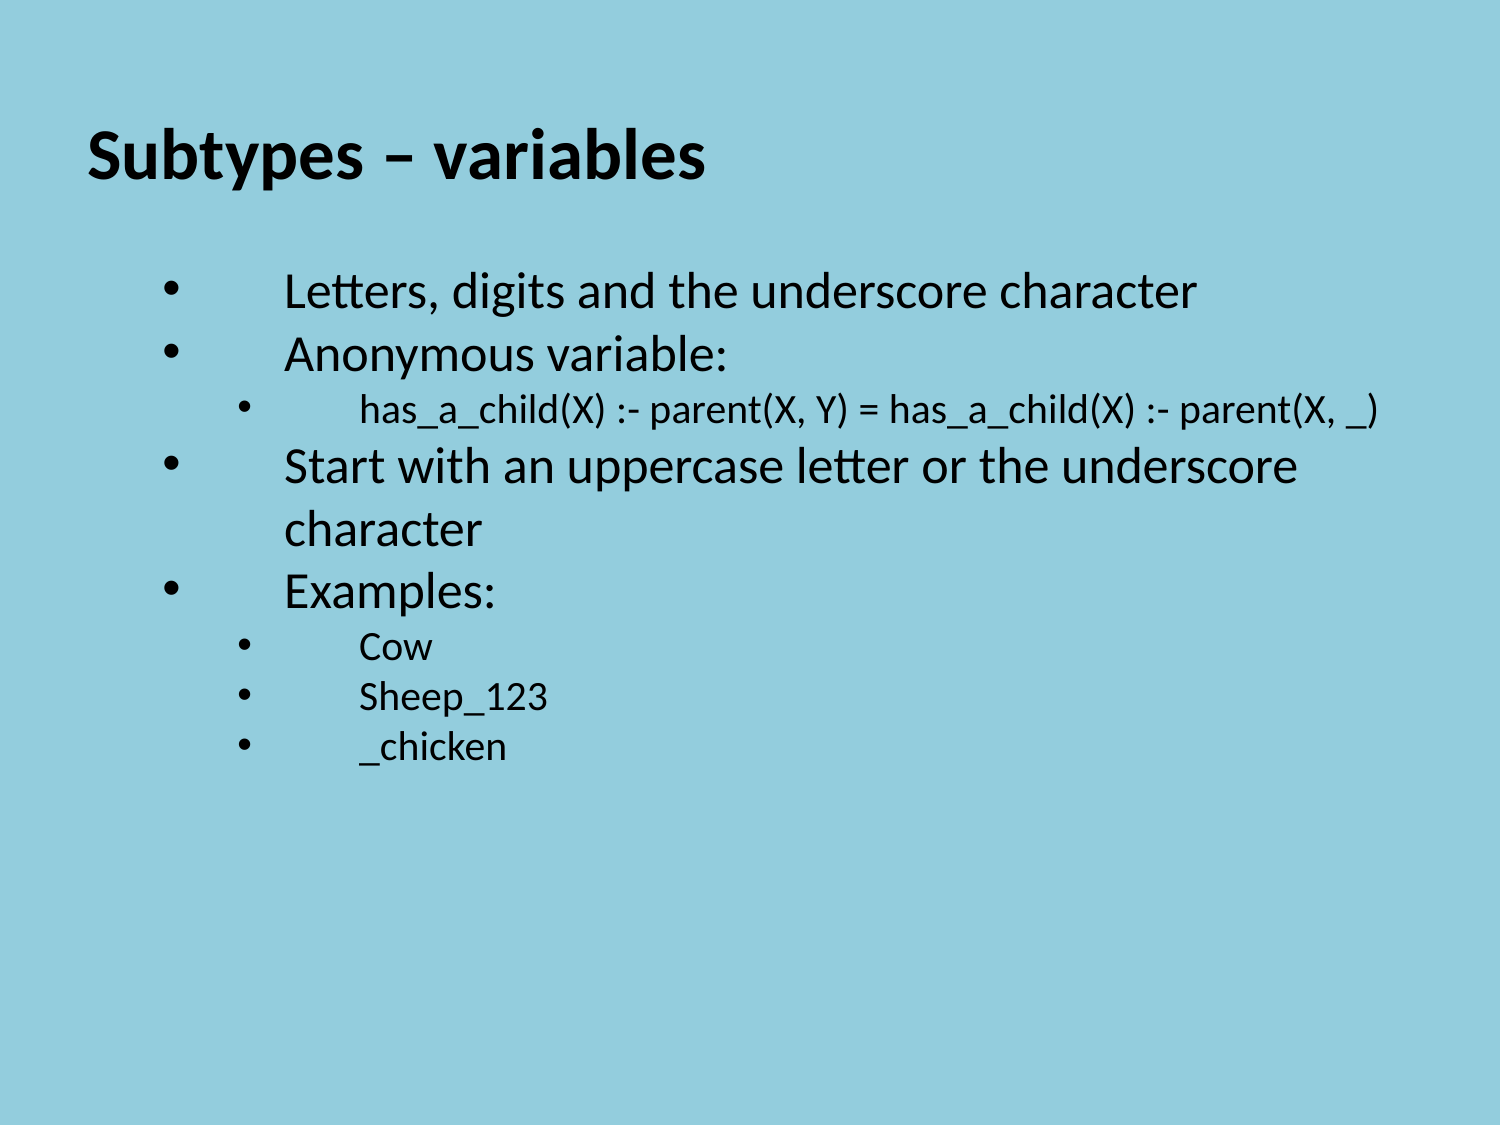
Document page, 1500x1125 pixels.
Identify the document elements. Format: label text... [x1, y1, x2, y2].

text_box Subtypes – variables Letters, digits and the underscore character Anonymous variable: has_a_child(X) :- parent(X, Y) = has_a_child(X) :- parent(X, _) Start with an uppercase letter or the underscore character Examples: Cow Sheep_123 _chicken [0, 1, 1500, 775]
